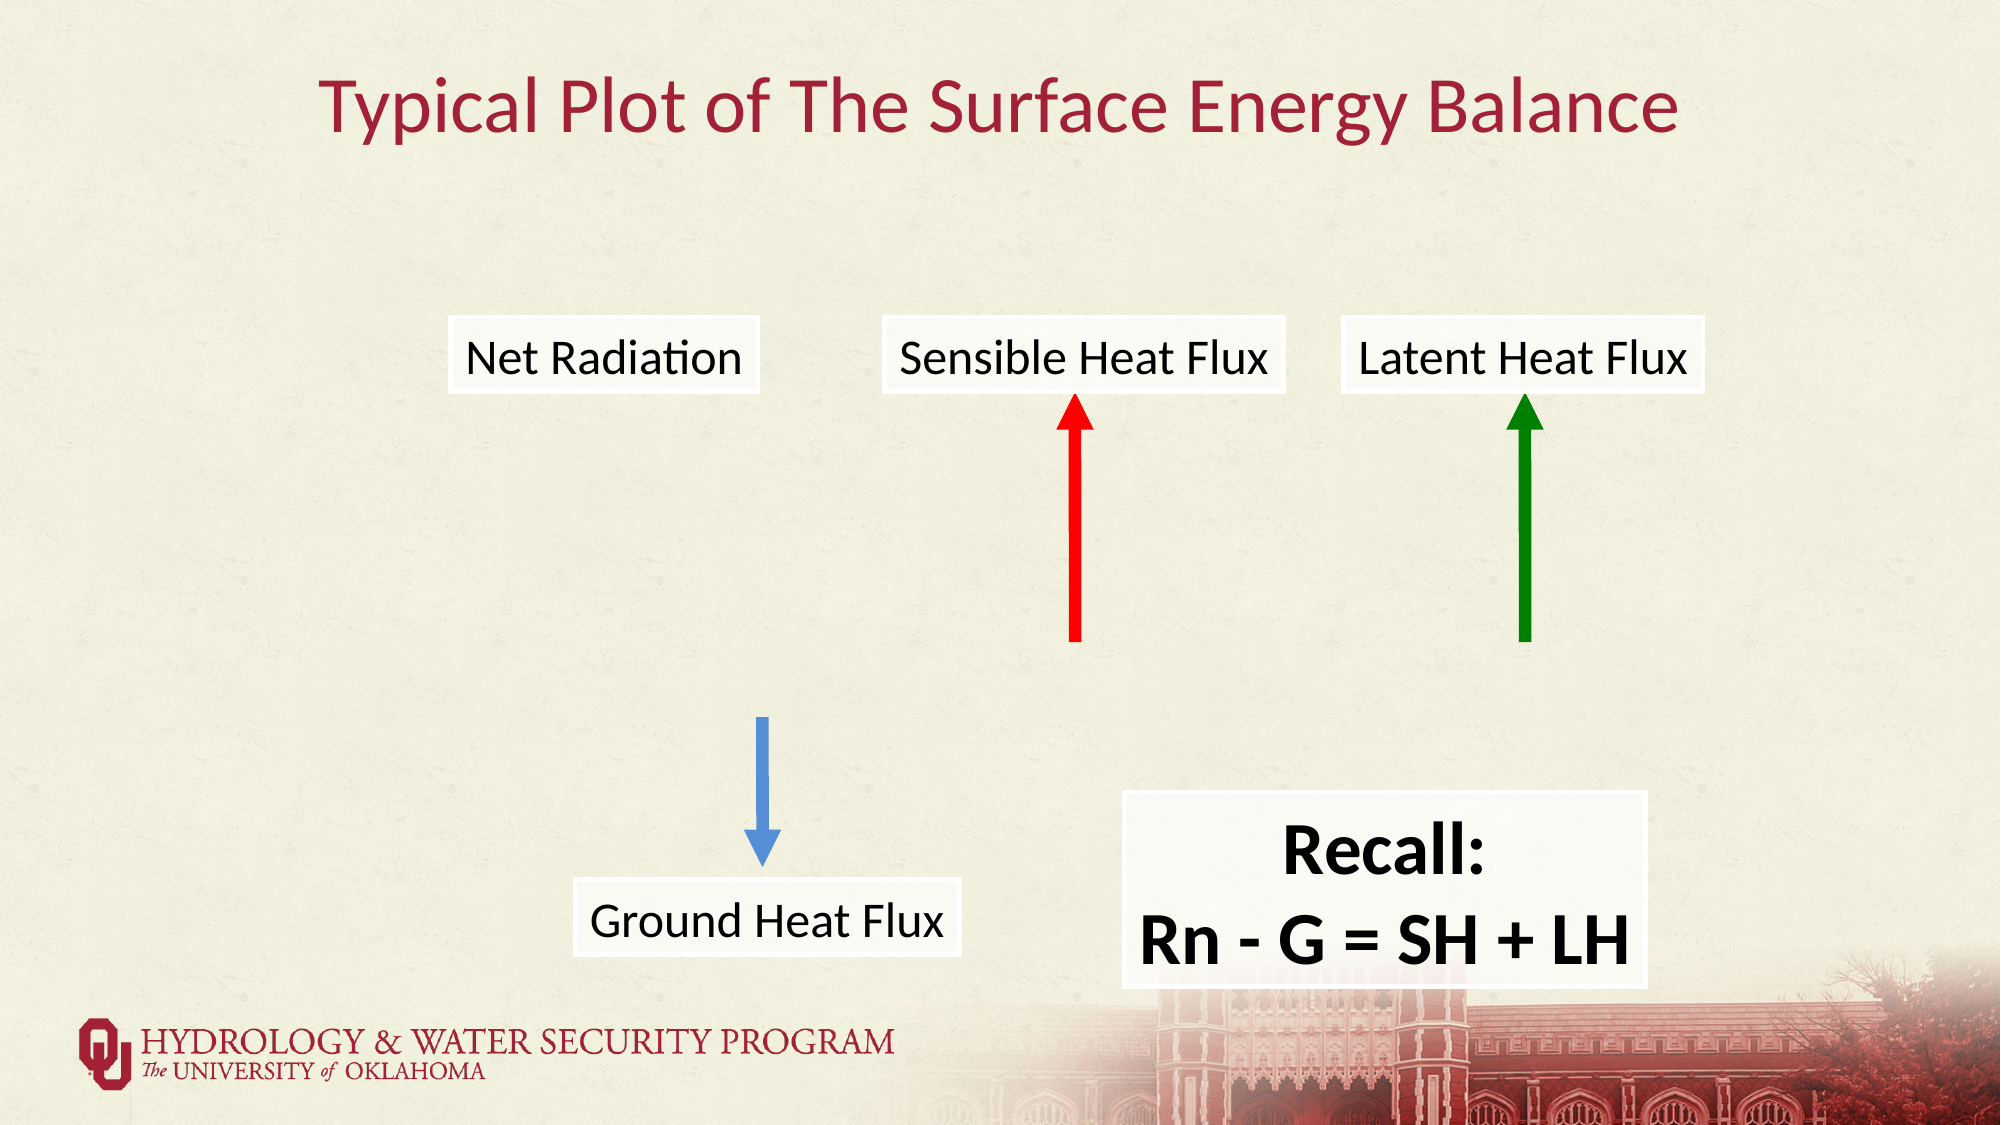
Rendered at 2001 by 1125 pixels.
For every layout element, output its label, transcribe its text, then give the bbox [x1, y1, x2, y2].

picture [0, 0, 2000, 1125]
text_box [1068, 392, 1082, 643]
title Typical Plot of The Surface Energy Balance [99, 45, 1900, 157]
text_box Recall: Rn - G = SH + LH [1124, 792, 1646, 987]
text_box [756, 717, 769, 868]
text_box Net Radiation [450, 317, 758, 392]
text_box [1518, 392, 1532, 643]
text_box Ground Heat Flux [575, 879, 960, 955]
text_box Sensible Heat Flux [884, 317, 1284, 392]
text_box Latent Heat Flux [1343, 317, 1704, 392]
